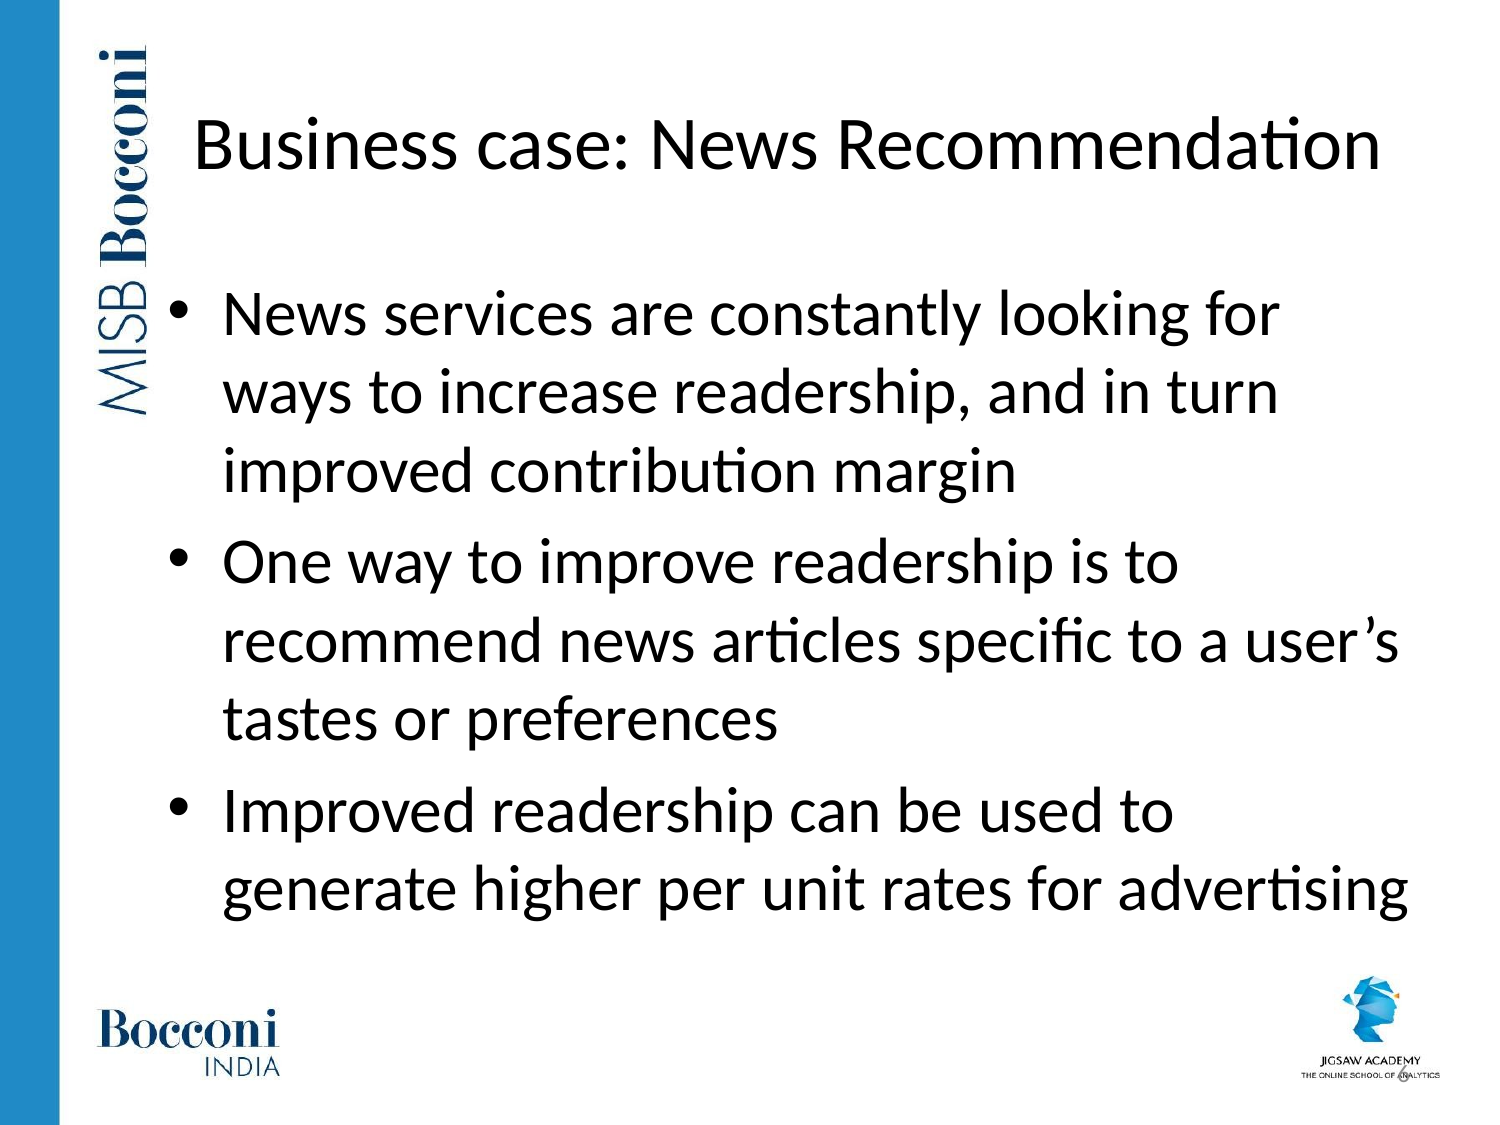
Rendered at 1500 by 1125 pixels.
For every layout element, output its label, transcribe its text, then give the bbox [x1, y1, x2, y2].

slide_number 6 [1074, 1042, 1425, 1103]
picture [0, 0, 1500, 1125]
title Business case: News Recommendation [152, 45, 1425, 233]
list News services are constantly looking for ways to increase readership, and in turn improved contribution margin One way to improve readership is to recommend news articles specific to a user’s tastes or preferences Improved readership can be used to generate higher per unit rates for advertising [152, 262, 1425, 1005]
